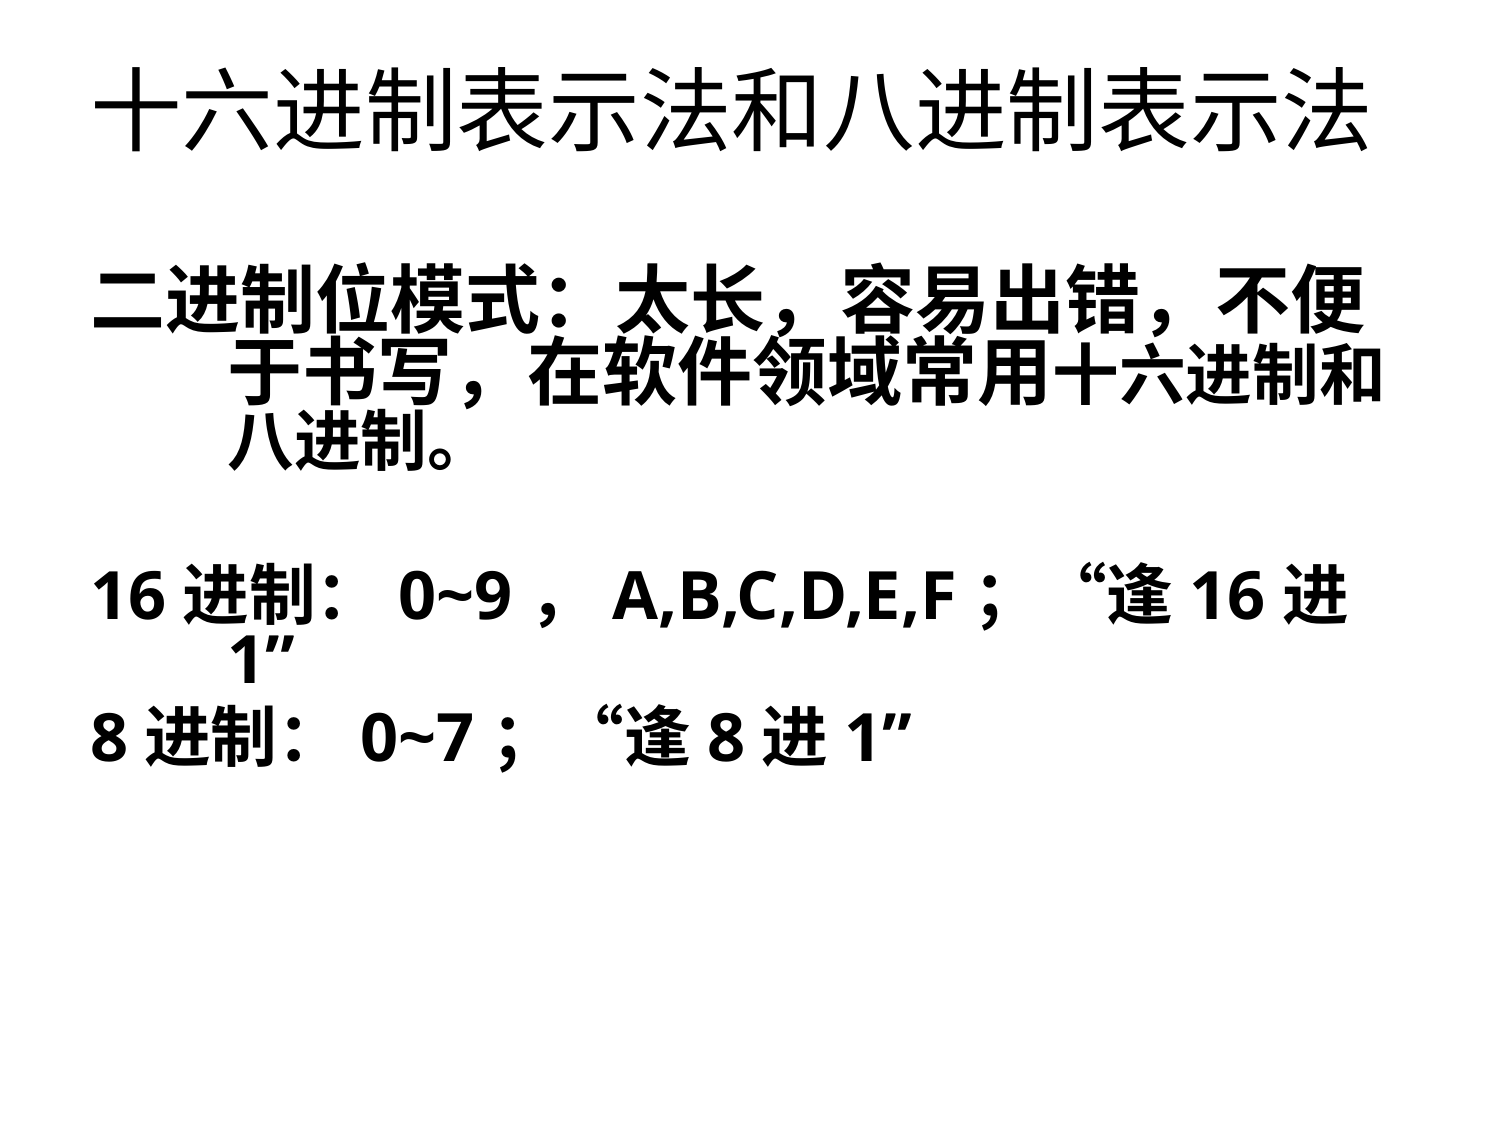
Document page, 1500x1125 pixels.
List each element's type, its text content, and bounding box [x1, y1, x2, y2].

list 二进制位模式：太长，容易出错，不便于书写，在软件领域常用十六进制和八进制。 16进制：0~9，A,B,C,D,E,F；“逢16进1” 8进制：0~7；“逢8进1” [75, 262, 1409, 1070]
title 十六进制表示法和八进制表示法 [75, 45, 1425, 233]
